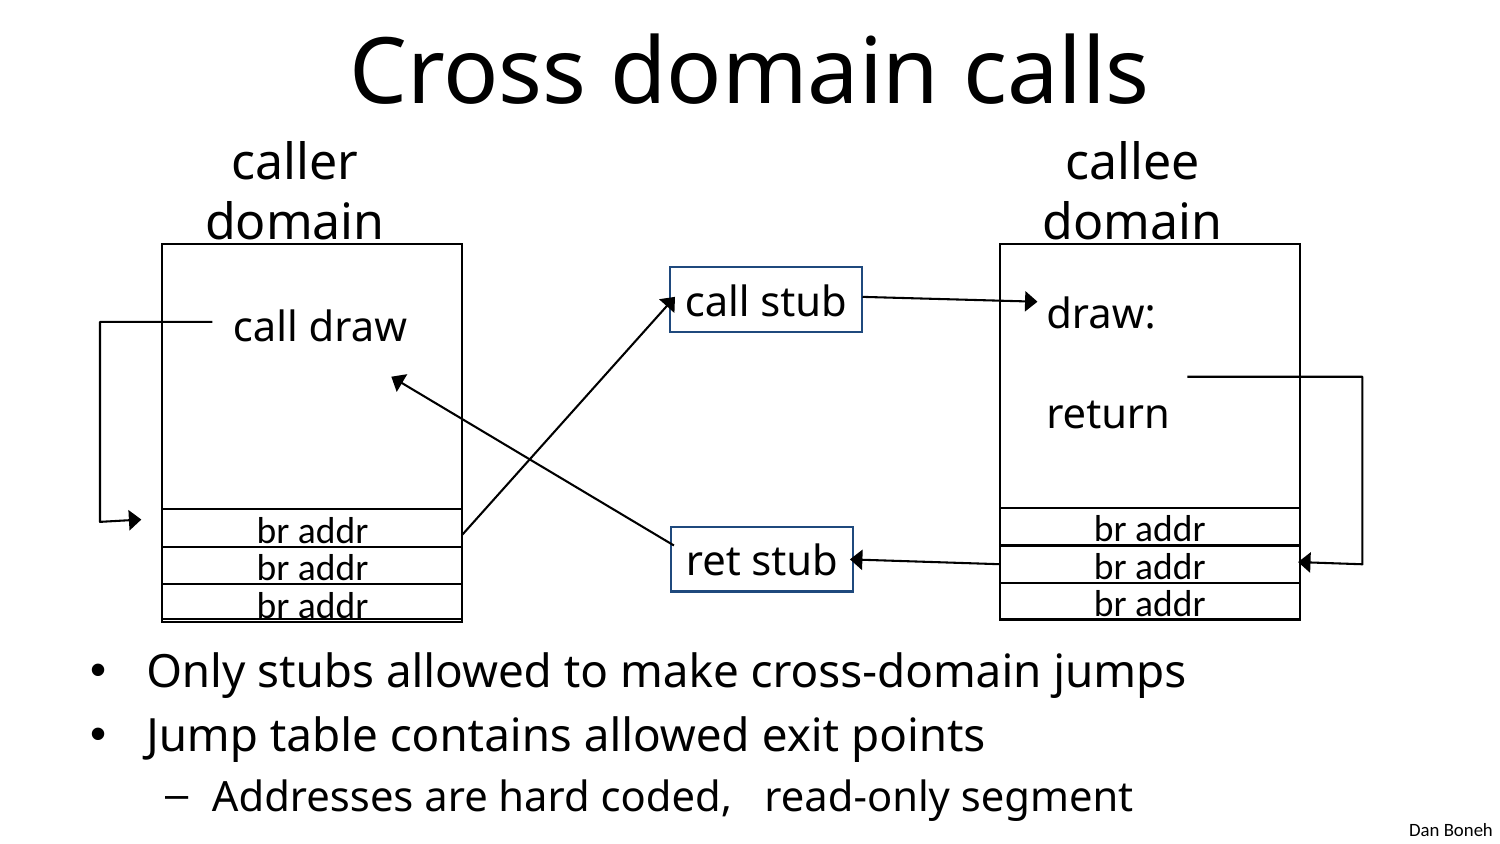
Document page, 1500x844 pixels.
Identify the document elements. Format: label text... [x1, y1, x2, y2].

text_box call stub [669, 267, 862, 332]
text_box draw: return [1031, 279, 1185, 445]
text_box [999, 243, 1300, 507]
text_box callee domain [1028, 121, 1238, 257]
text_box ret stub [671, 526, 853, 592]
text_box br addr [999, 583, 1300, 621]
text_box [1187, 376, 1363, 573]
text_box br addr [999, 507, 1287, 546]
text_box br addr [162, 509, 463, 547]
text_box [849, 549, 1000, 571]
text_box [162, 243, 463, 509]
text_box br addr [162, 547, 463, 585]
text_box br addr [999, 546, 1300, 583]
list Only stubs allowed to make cross-domain jumps Jump table contains allowed exit points Addresses are hard coded, read-only segment [75, 634, 1450, 835]
title Cross domain calls [75, 0, 1425, 138]
text_box call draw [218, 292, 422, 358]
text_box br addr [162, 585, 463, 622]
text_box caller domain [190, 121, 400, 257]
text_box [391, 374, 674, 546]
text_box [530, 296, 676, 459]
text_box [99, 321, 213, 531]
text_box [862, 291, 1038, 312]
